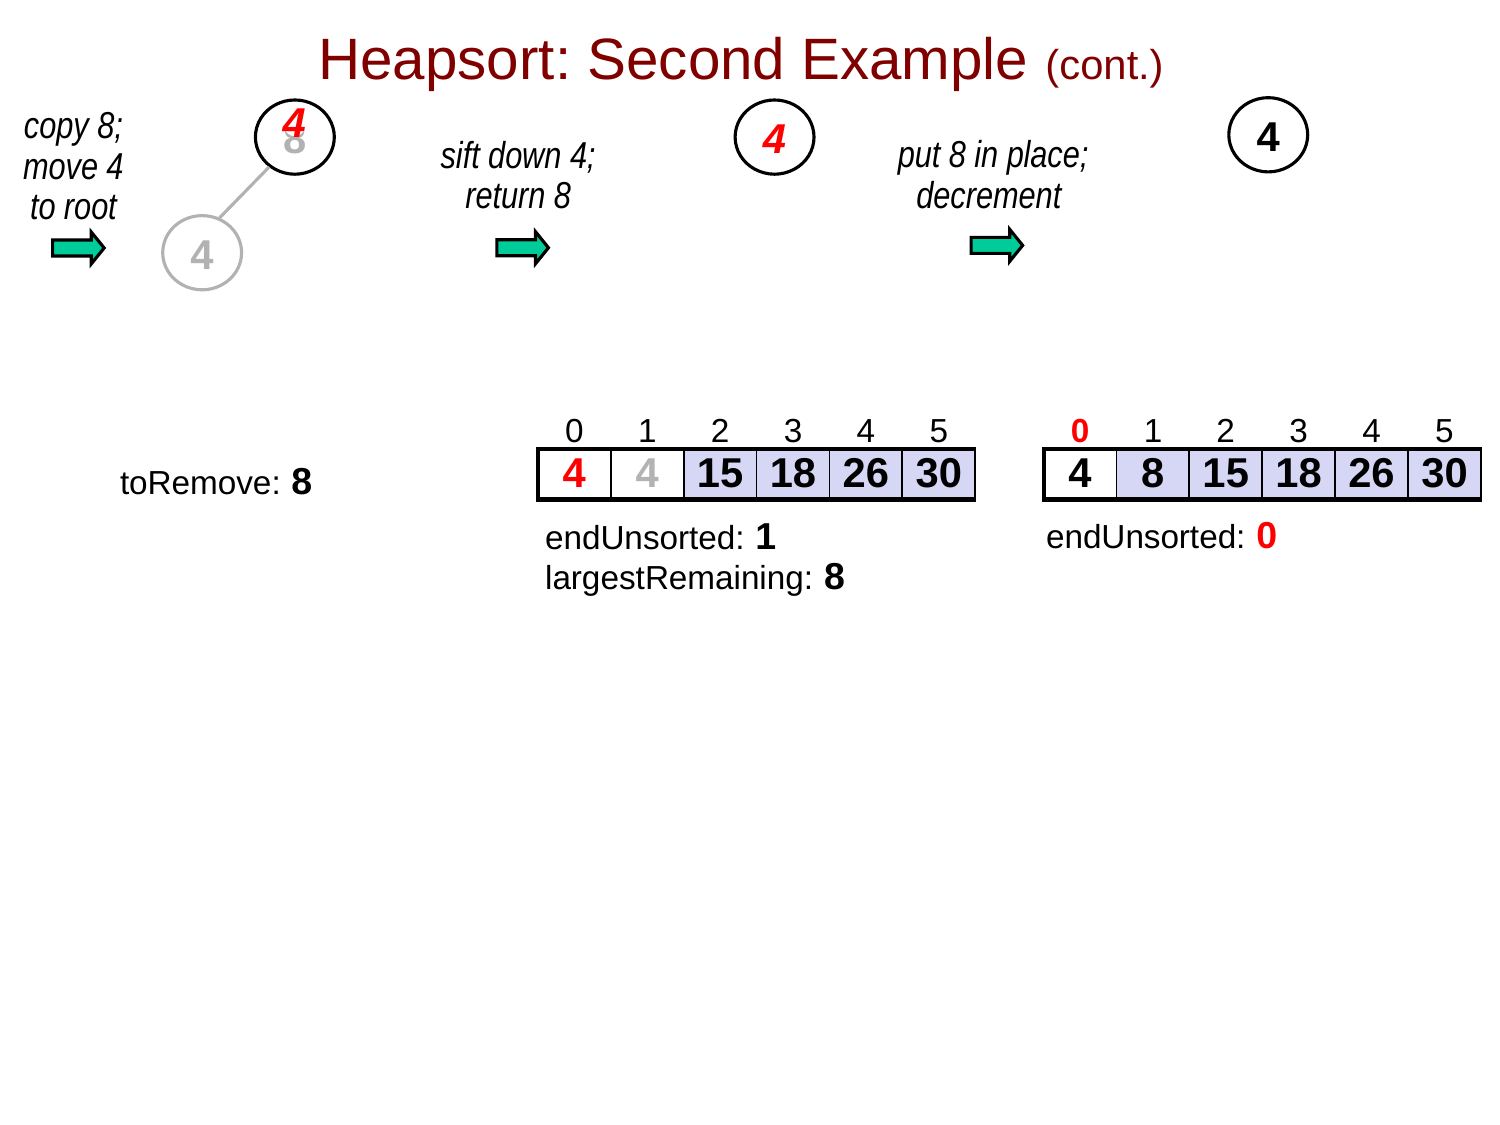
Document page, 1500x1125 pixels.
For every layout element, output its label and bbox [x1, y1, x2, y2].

text_box [971, 251, 1019, 262]
table_cell [540, 451, 610, 497]
text_box [425, 128, 611, 225]
table_header [538, 402, 975, 447]
text_box [882, 128, 1104, 224]
text_box [1228, 97, 1308, 172]
text_box [735, 99, 815, 175]
table_cell [1409, 451, 1480, 497]
table_cell [757, 451, 829, 497]
table_cell [1336, 451, 1407, 497]
table_cell [903, 451, 974, 497]
text_box [162, 84, 335, 290]
text_box [8, 99, 139, 256]
text_box [496, 231, 549, 264]
table_header [1044, 402, 1481, 447]
table_cell [612, 451, 683, 497]
table_cell [830, 451, 901, 497]
text_box [530, 509, 860, 606]
table_cell [1263, 451, 1334, 497]
table_cell [685, 451, 756, 497]
table_cell [1190, 451, 1261, 497]
table_cell [1117, 451, 1188, 497]
text_box [91, 253, 101, 264]
text_box [1031, 508, 1292, 565]
text_box [105, 449, 328, 510]
table_cell [1046, 451, 1116, 497]
text_box [971, 229, 1020, 241]
title [96, 0, 1386, 126]
